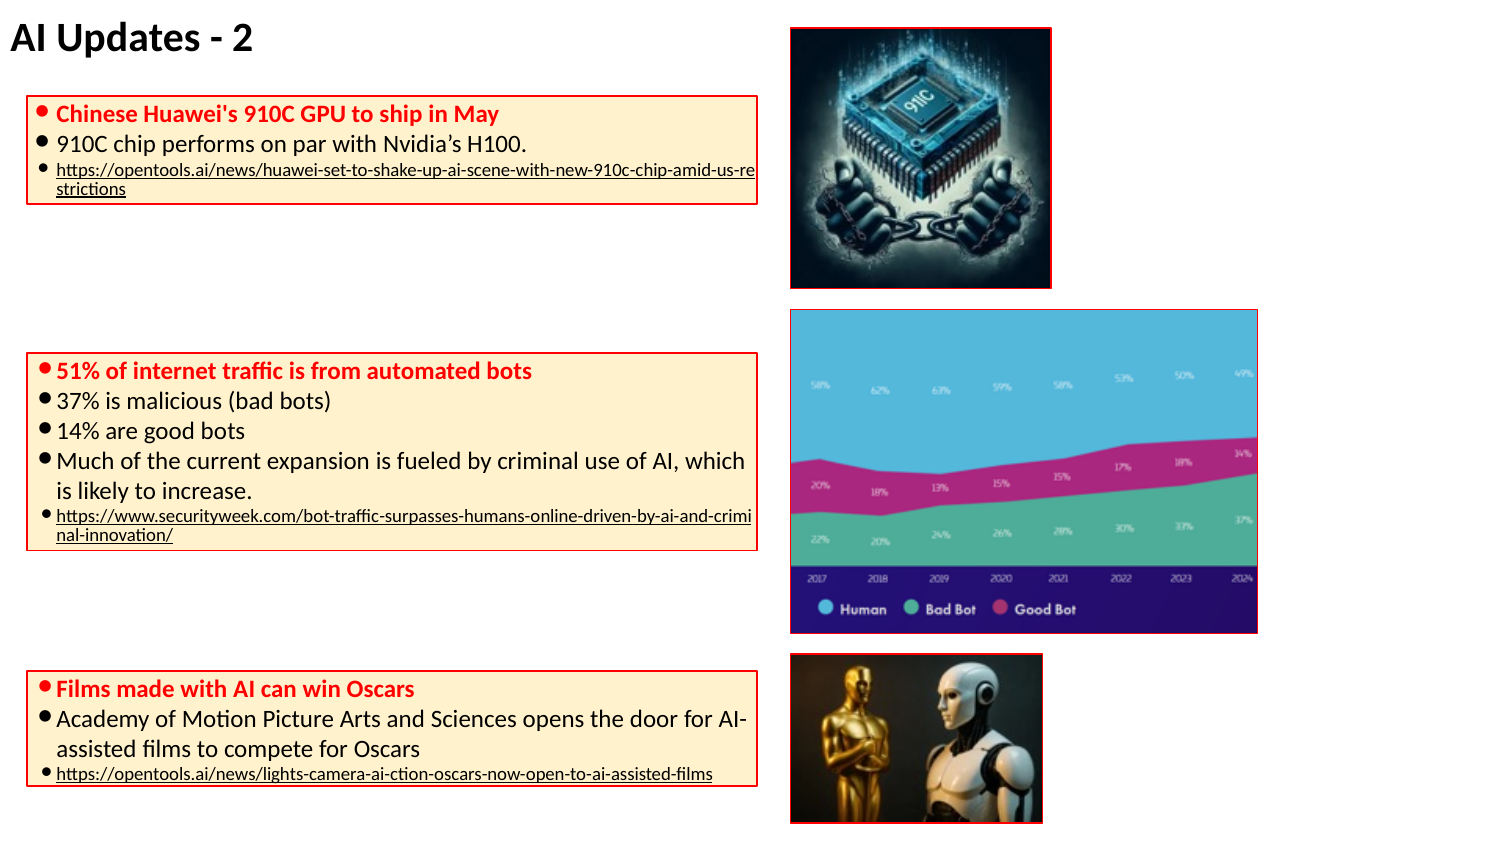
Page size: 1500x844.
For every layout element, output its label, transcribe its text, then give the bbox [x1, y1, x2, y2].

picture [790, 28, 1051, 288]
text_box AI Updates - 2 [8, 8, 714, 62]
picture [790, 309, 1257, 633]
text_box Chinese Huawei's 910C GPU to ship in May 910C chip performs on par with Nvidia’s H100. https://opentools.ai/news/huawei-set-to-shake-up-ai-scene-with-new-910c-chip-amid-us-restrictions [26, 96, 758, 204]
text_box Films made with AI can win Oscars Academy of Motion Picture Arts and Sciences opens the door for AI-assisted films to compete for Oscars https://opentools.ai/news/lights-camera-ai-ction-oscars-now-open-to-ai-assisted-films [26, 670, 758, 786]
text_box 51% of internet traffic is from automated bots 37% is malicious (bad bots) 14% are good bots Much of the current expansion is fueled by criminal use of AI, which is likely to increase. https://www.securityweek.com/bot-traffic-surpasses-humans-online-driven-by-ai-and-criminal-innovation/ [26, 353, 758, 551]
picture [790, 654, 1042, 823]
